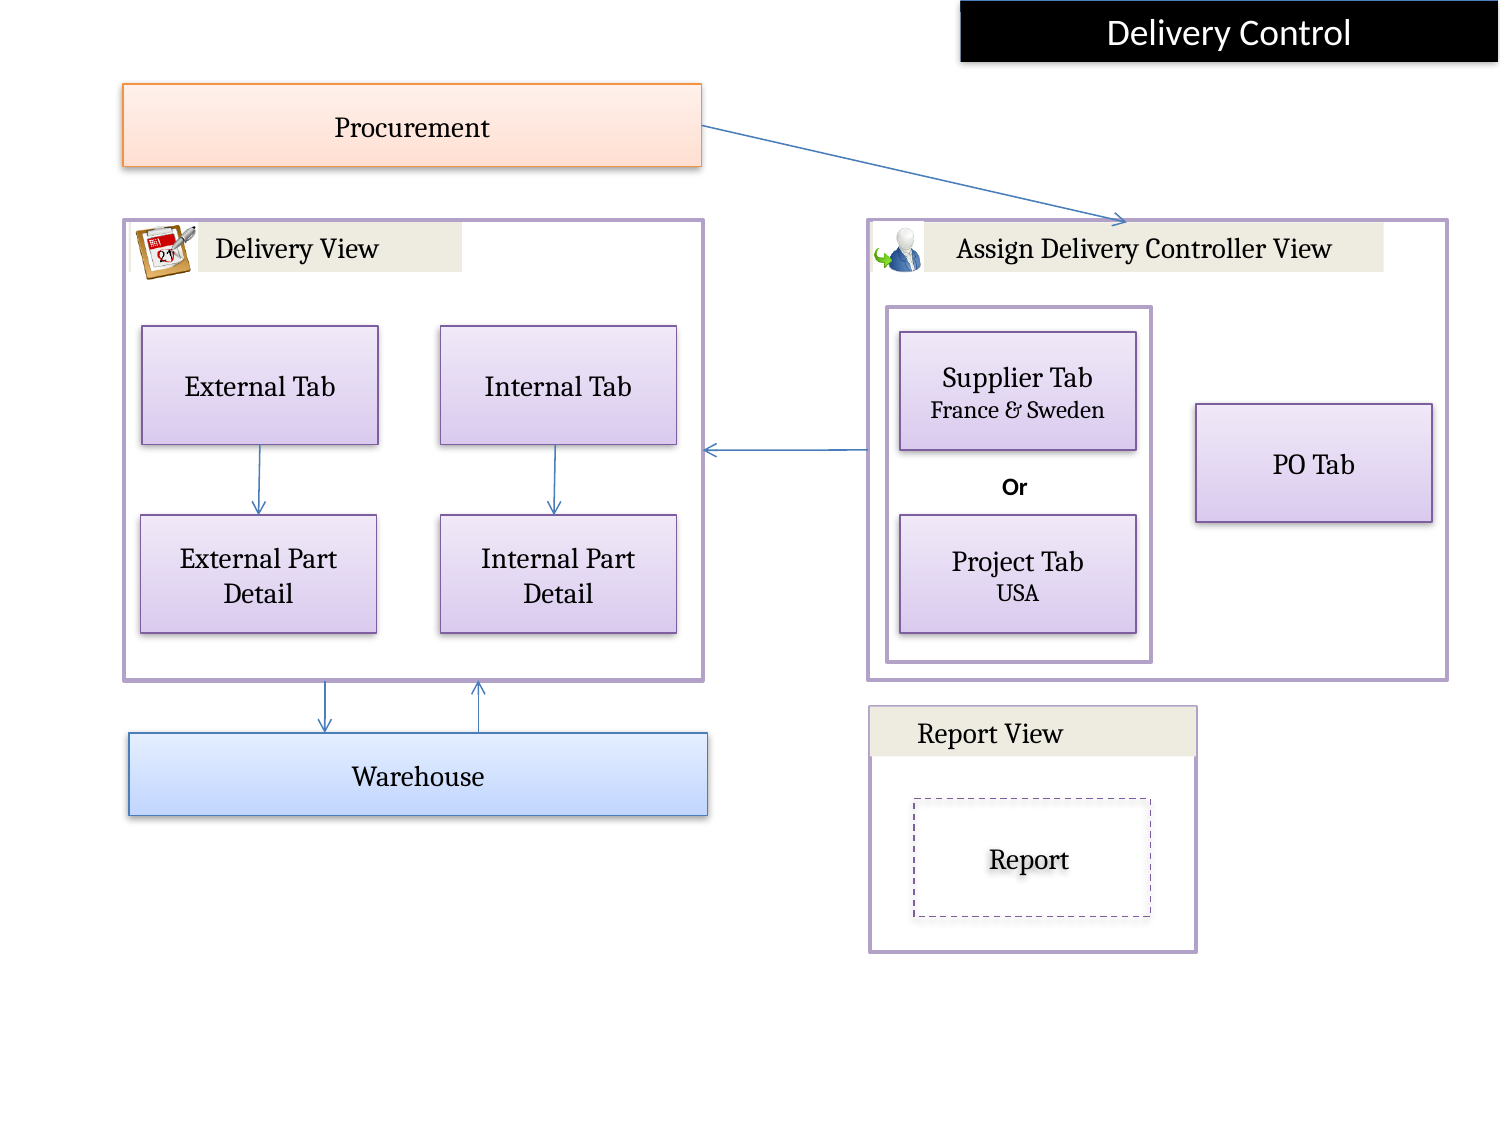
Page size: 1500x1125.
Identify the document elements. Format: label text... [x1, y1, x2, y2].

text_box Warehouse [128, 732, 708, 816]
text_box [885, 305, 1153, 664]
text_box [866, 218, 1449, 682]
text_box Delivery Control [960, 0, 1498, 62]
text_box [701, 125, 1128, 223]
picture [872, 223, 924, 274]
text_box Or [987, 462, 1052, 508]
text_box Report [913, 798, 1151, 917]
text_box [868, 705, 1198, 954]
text_box Report View [869, 706, 1196, 757]
text_box Assign Delivery Controller View [928, 222, 1384, 272]
text_box [122, 218, 705, 683]
picture [130, 221, 198, 283]
text_box PO Tab [1195, 403, 1433, 523]
text_box Procurement [122, 83, 702, 167]
text_box Delivery View [198, 222, 462, 272]
